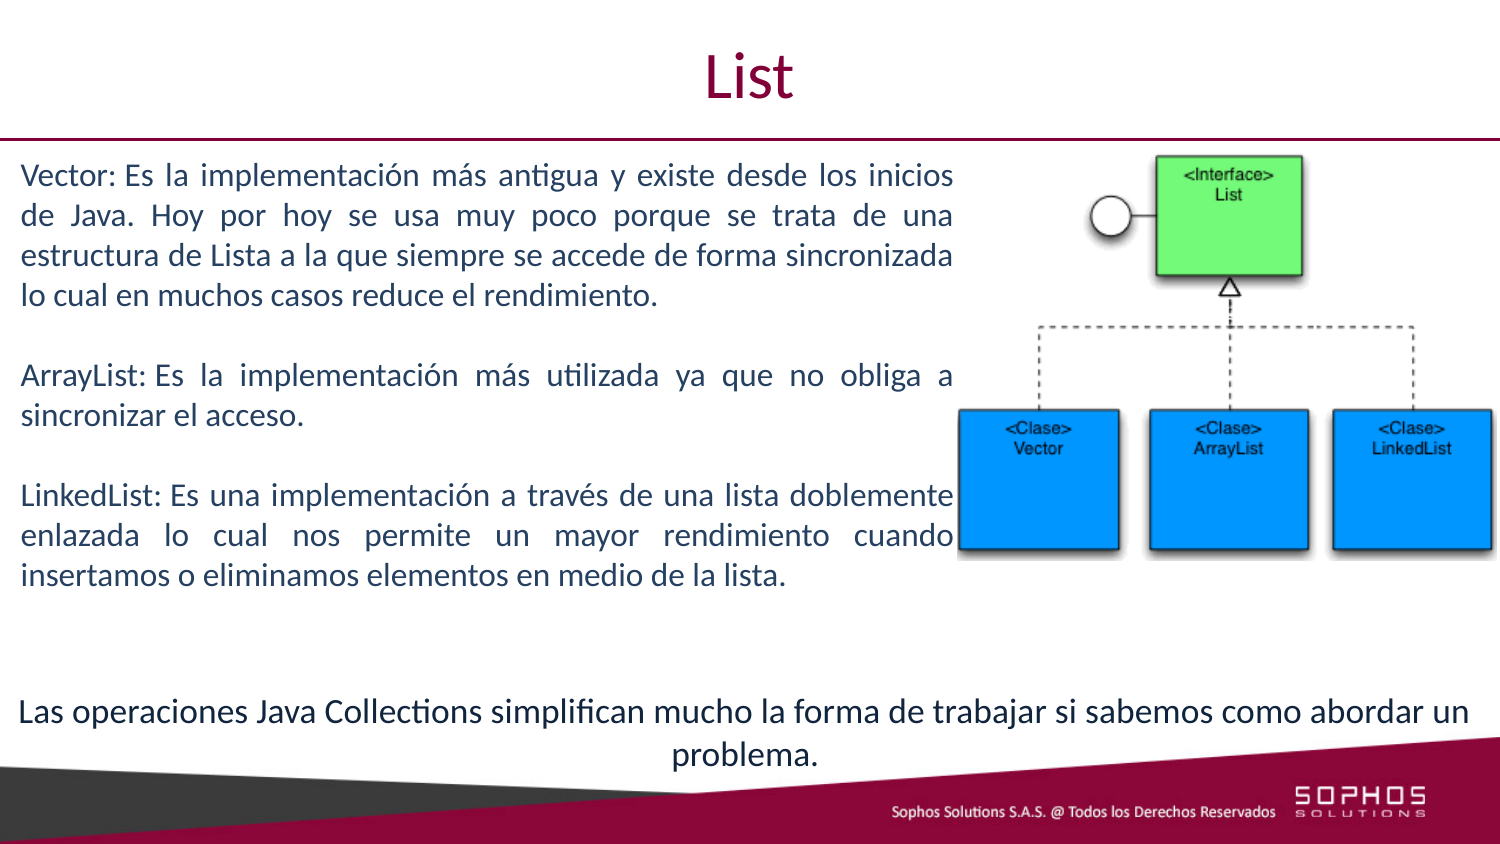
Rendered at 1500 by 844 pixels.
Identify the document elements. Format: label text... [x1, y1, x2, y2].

title List [74, 14, 1425, 130]
text_box Las operaciones Java Collections simplifican mucho la forma de trabajar si sabemos como abordar un problema. [0, 681, 1497, 781]
picture [0, 141, 1500, 844]
picture [0, 0, 1500, 138]
text_box Vector: Es la implementación más antigua y existe desde los inicios de Java. Hoy por hoy se usa muy poco porque se trata de una estructura de Lista a la que siempre se accede de forma sincronizada lo cual en muchos casos reduce el rendimiento. ArrayList: Es la implementación más utilizada ya que no obliga a sincronizar el acceso. LinkedList: Es una implementación a través de una lista doblemente enlazada lo cual nos permite un mayor rendimiento cuando insertamos o eliminamos elementos en medio de la lista. [5, 146, 970, 601]
